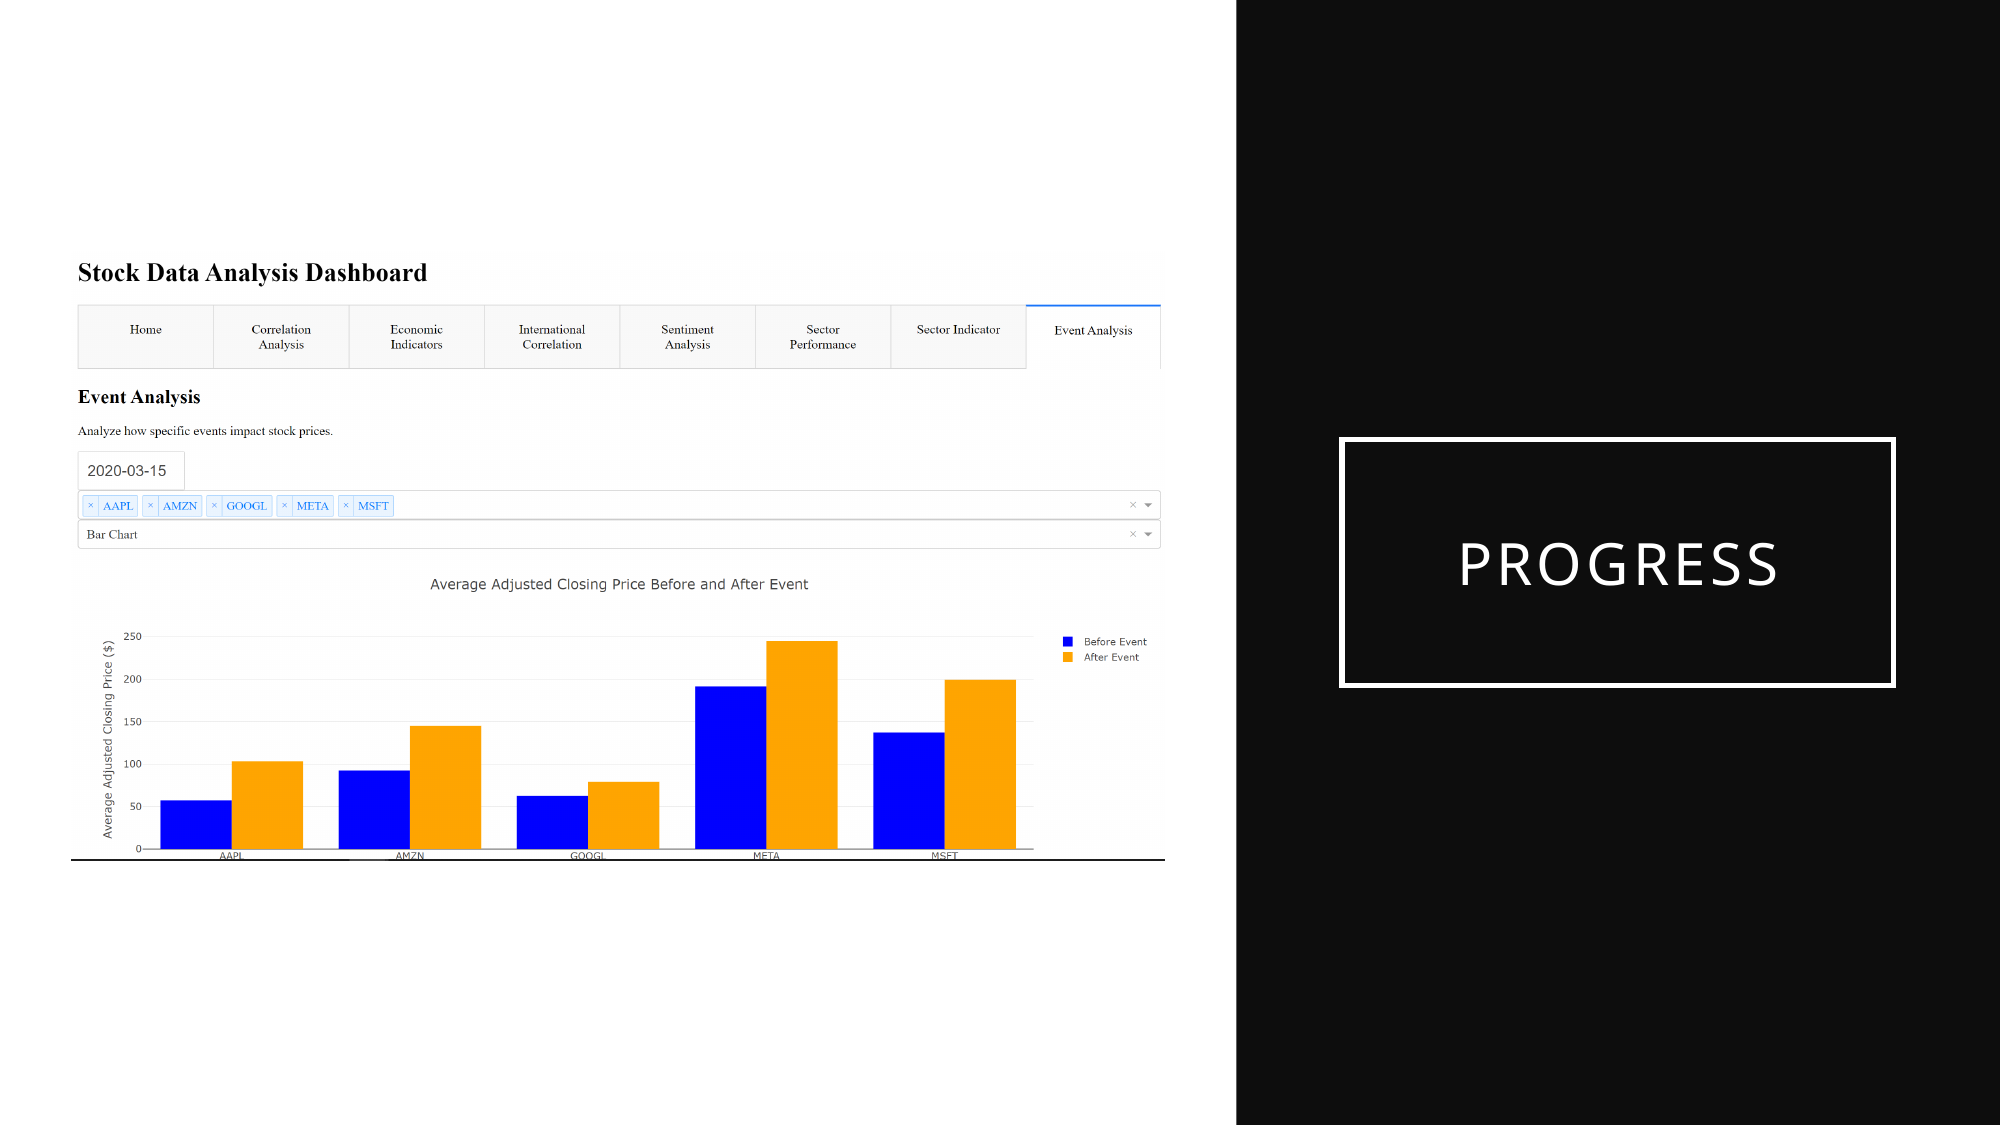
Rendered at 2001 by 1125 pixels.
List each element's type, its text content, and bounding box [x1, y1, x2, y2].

text_box [0, 0, 1235, 1125]
text_box [1235, 0, 2000, 1125]
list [71, 251, 1165, 861]
title Progress [1339, 437, 1896, 688]
